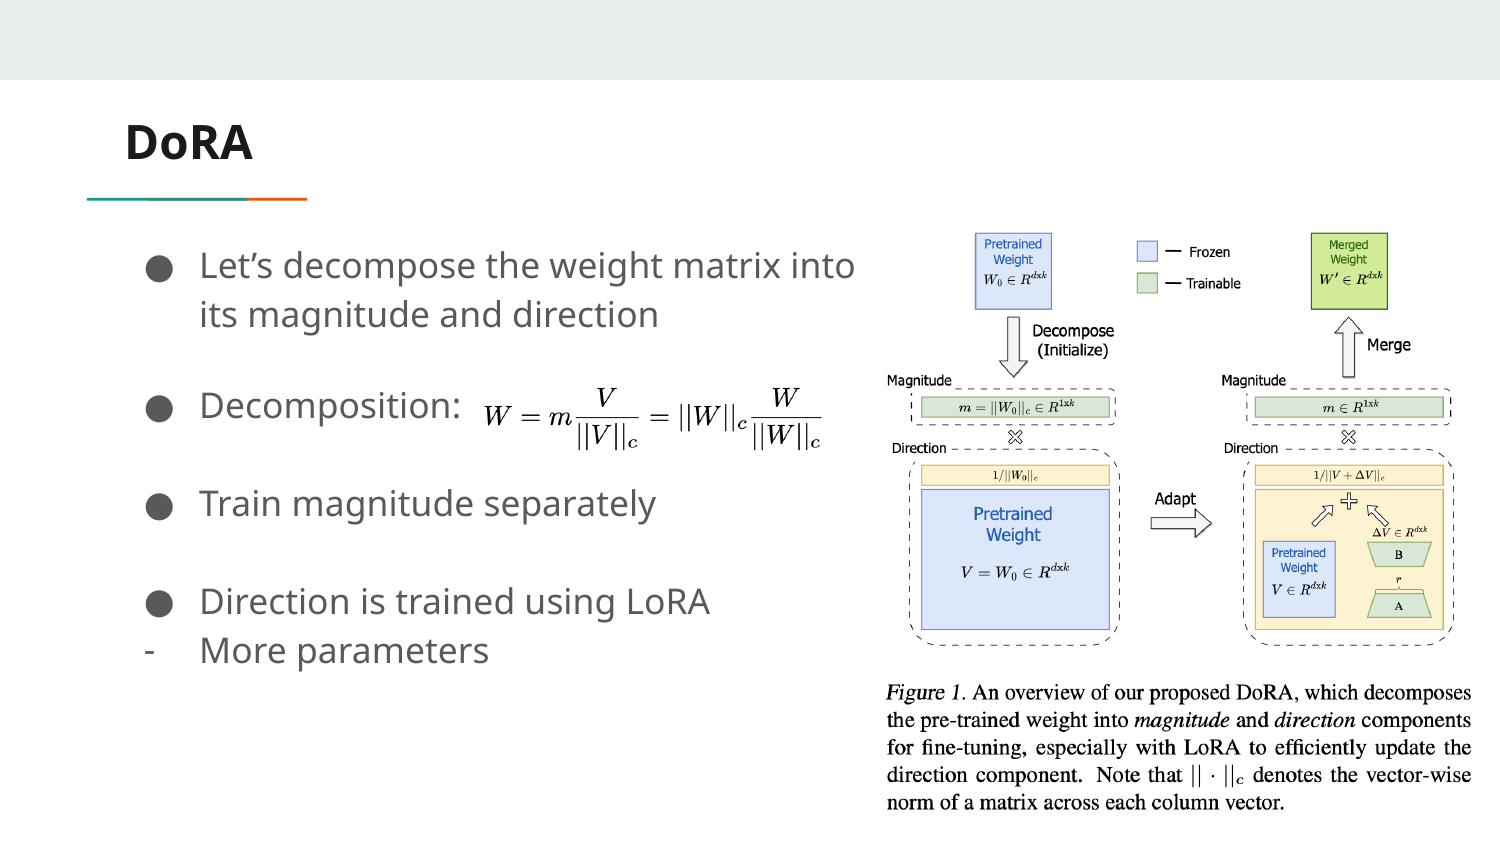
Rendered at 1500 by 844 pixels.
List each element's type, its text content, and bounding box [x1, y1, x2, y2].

list Let’s decompose the weight matrix into its magnitude and direction Decomposition: Train magnitude separately Direction is trained using LoRA More parameters [109, 221, 856, 665]
title DoRA [109, 96, 1371, 185]
picture [453, 204, 1500, 815]
